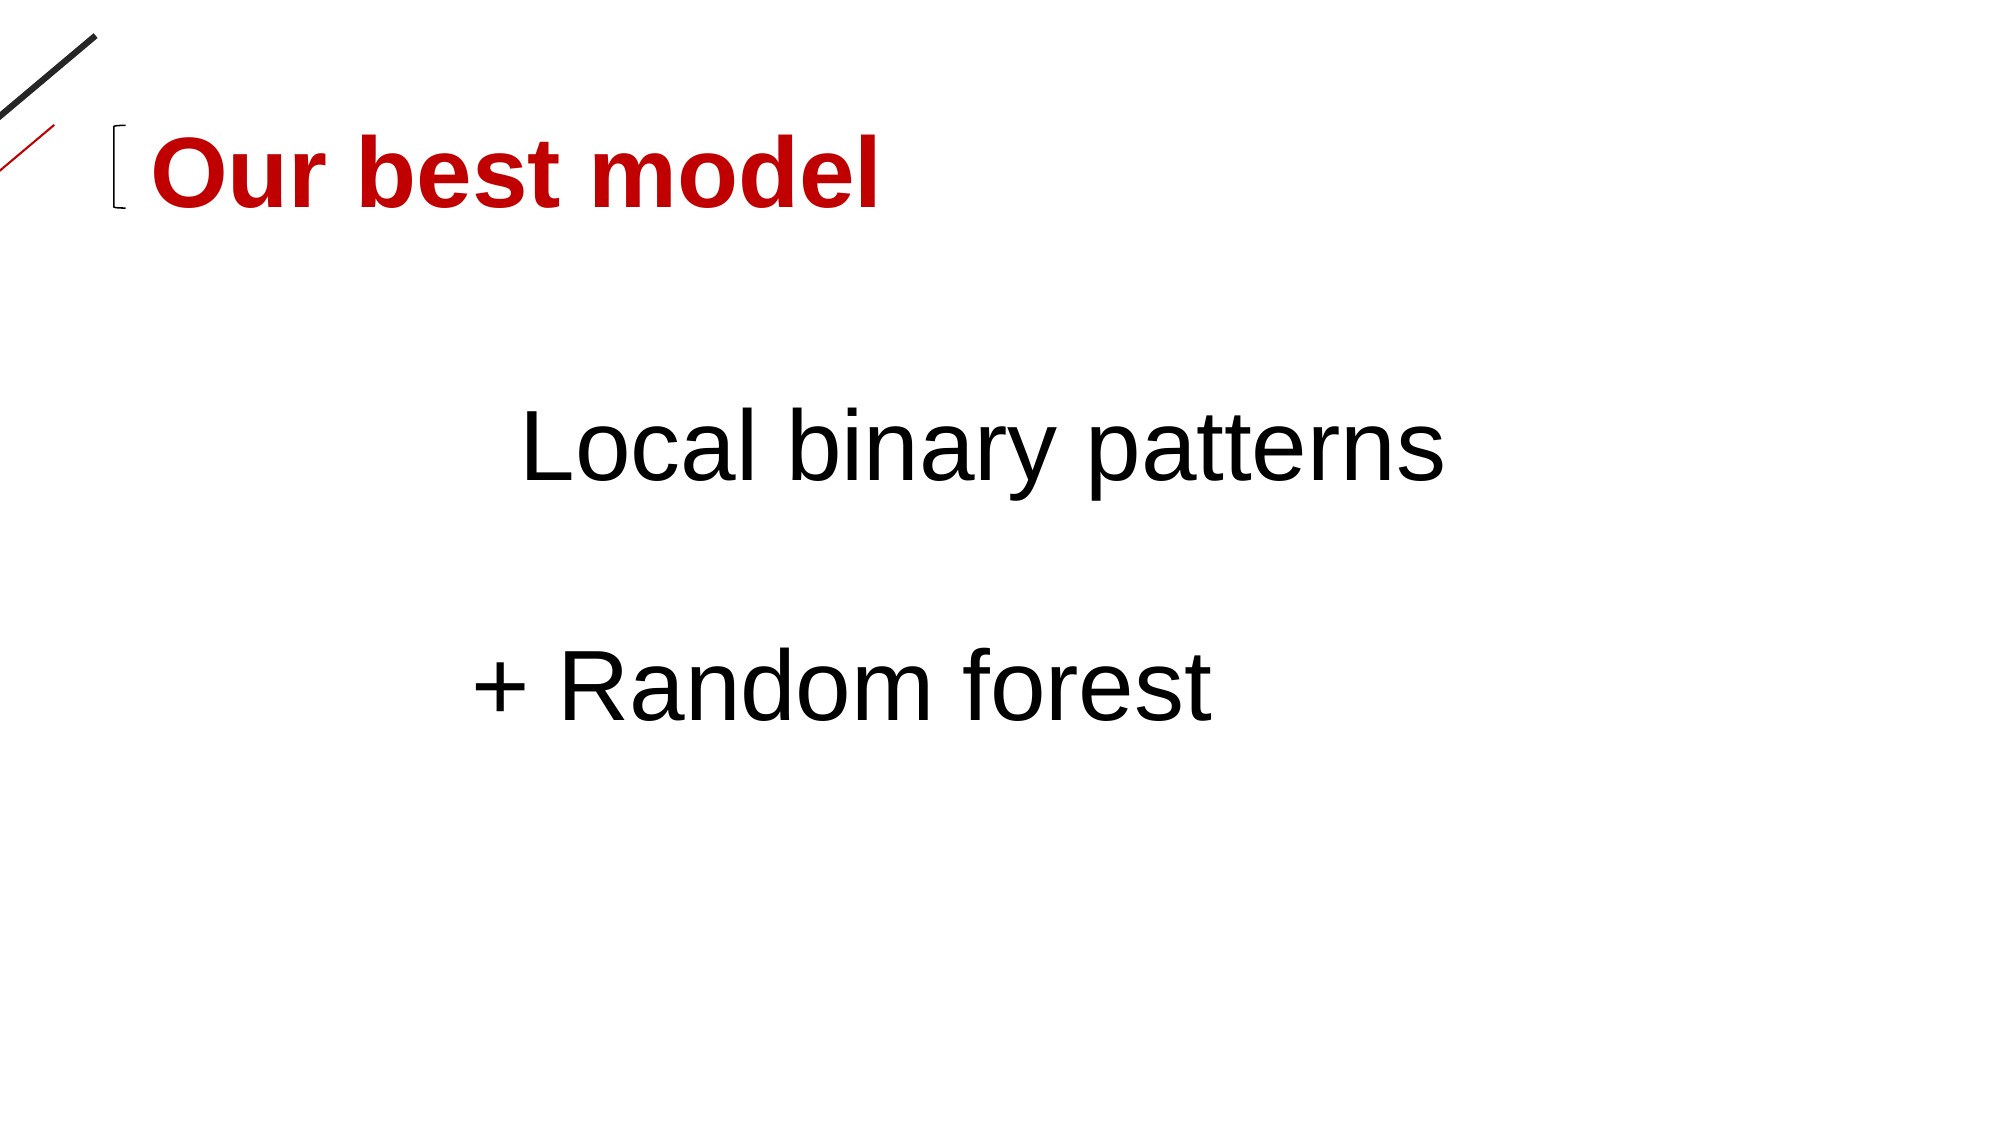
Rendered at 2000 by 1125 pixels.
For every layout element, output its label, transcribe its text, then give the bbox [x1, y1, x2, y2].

text_box Local binary patterns + Random forest [456, 373, 1532, 749]
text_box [0, 124, 55, 179]
text_box Our best model [135, 100, 898, 235]
text_box [113, 124, 126, 209]
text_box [0, 35, 96, 144]
